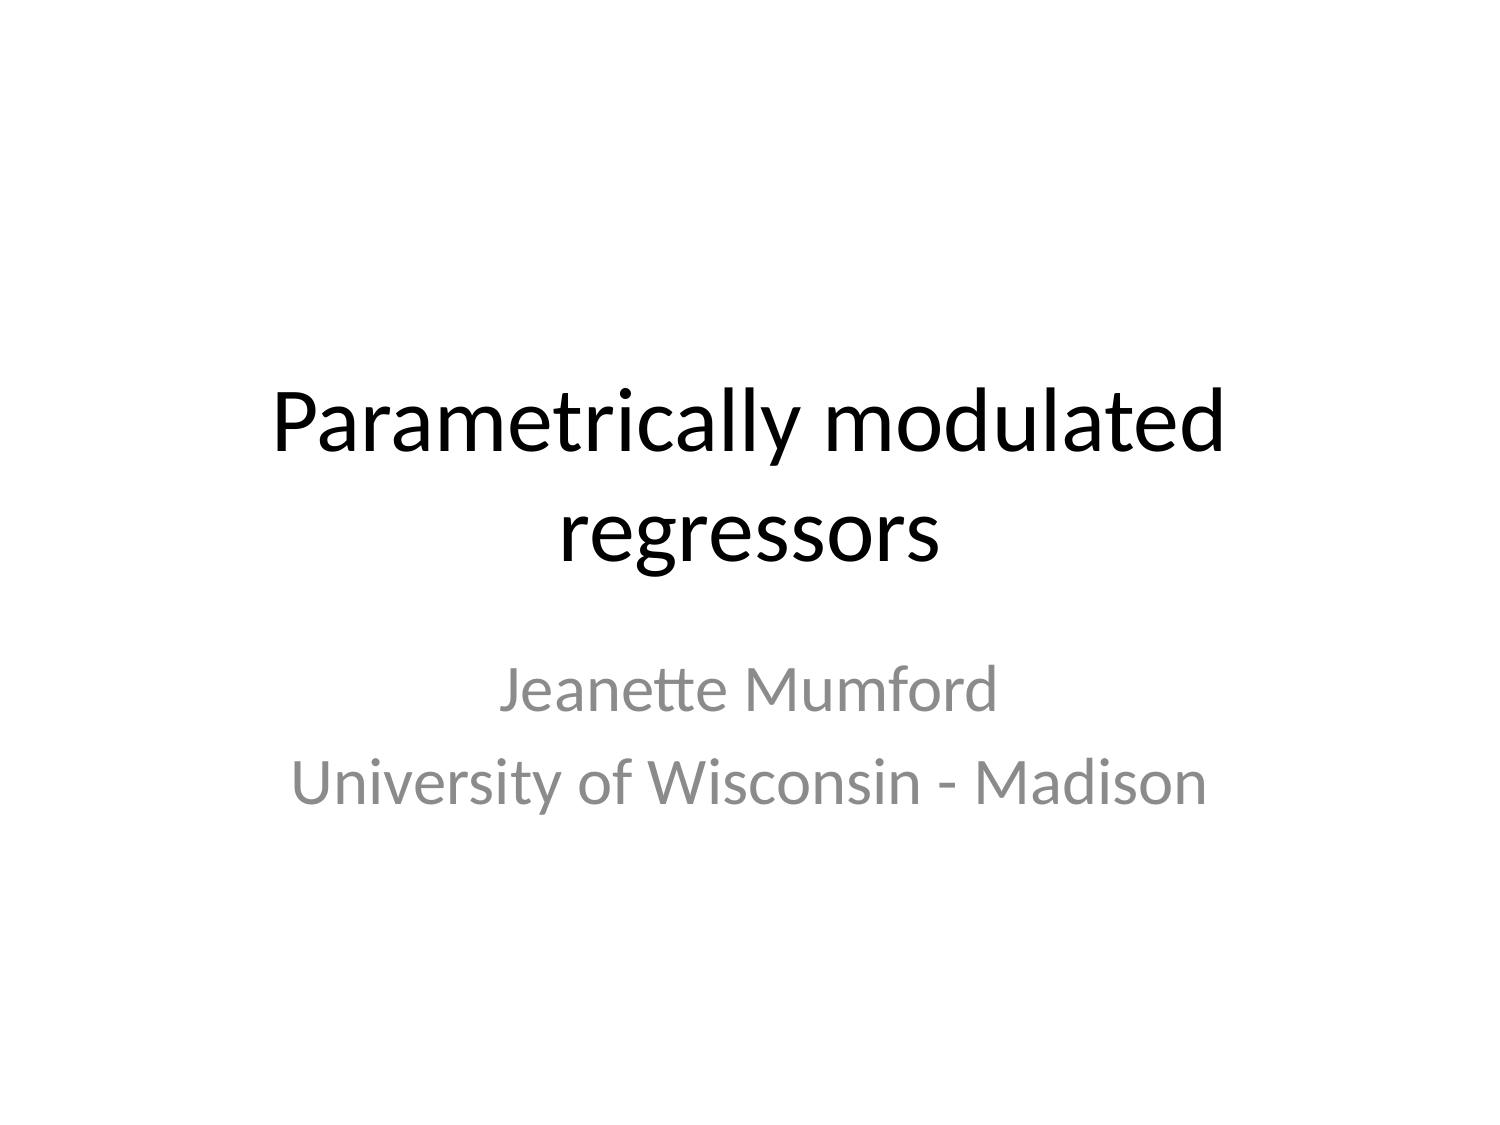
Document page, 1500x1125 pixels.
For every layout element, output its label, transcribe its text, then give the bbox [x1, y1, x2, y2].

subtitle Jeanette Mumford University of Wisconsin - Madison [225, 637, 1275, 925]
title Parametrically modulated regressors [112, 349, 1388, 591]
